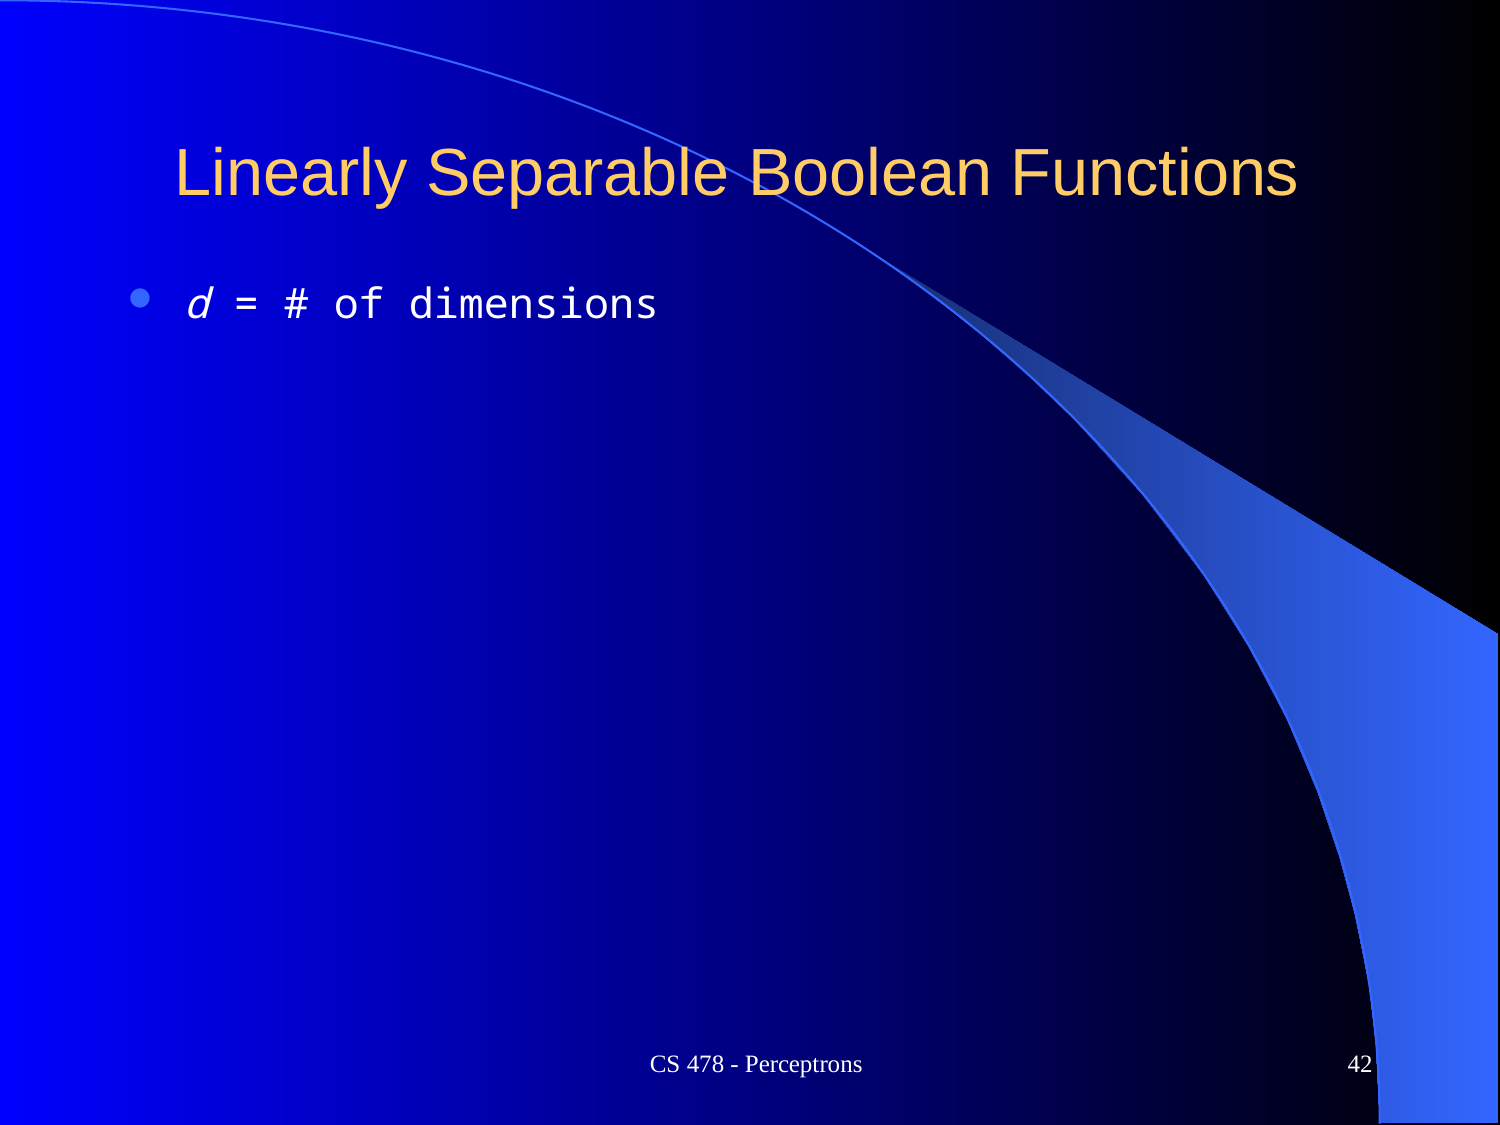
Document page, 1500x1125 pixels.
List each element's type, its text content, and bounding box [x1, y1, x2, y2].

footer CS 478 - Perceptrons [474, 1024, 1038, 1101]
title Linearly Separable Boolean Functions [99, 99, 1376, 238]
slide_number 42 [1074, 1024, 1388, 1101]
list d = # of dimensions [112, 274, 1388, 1001]
